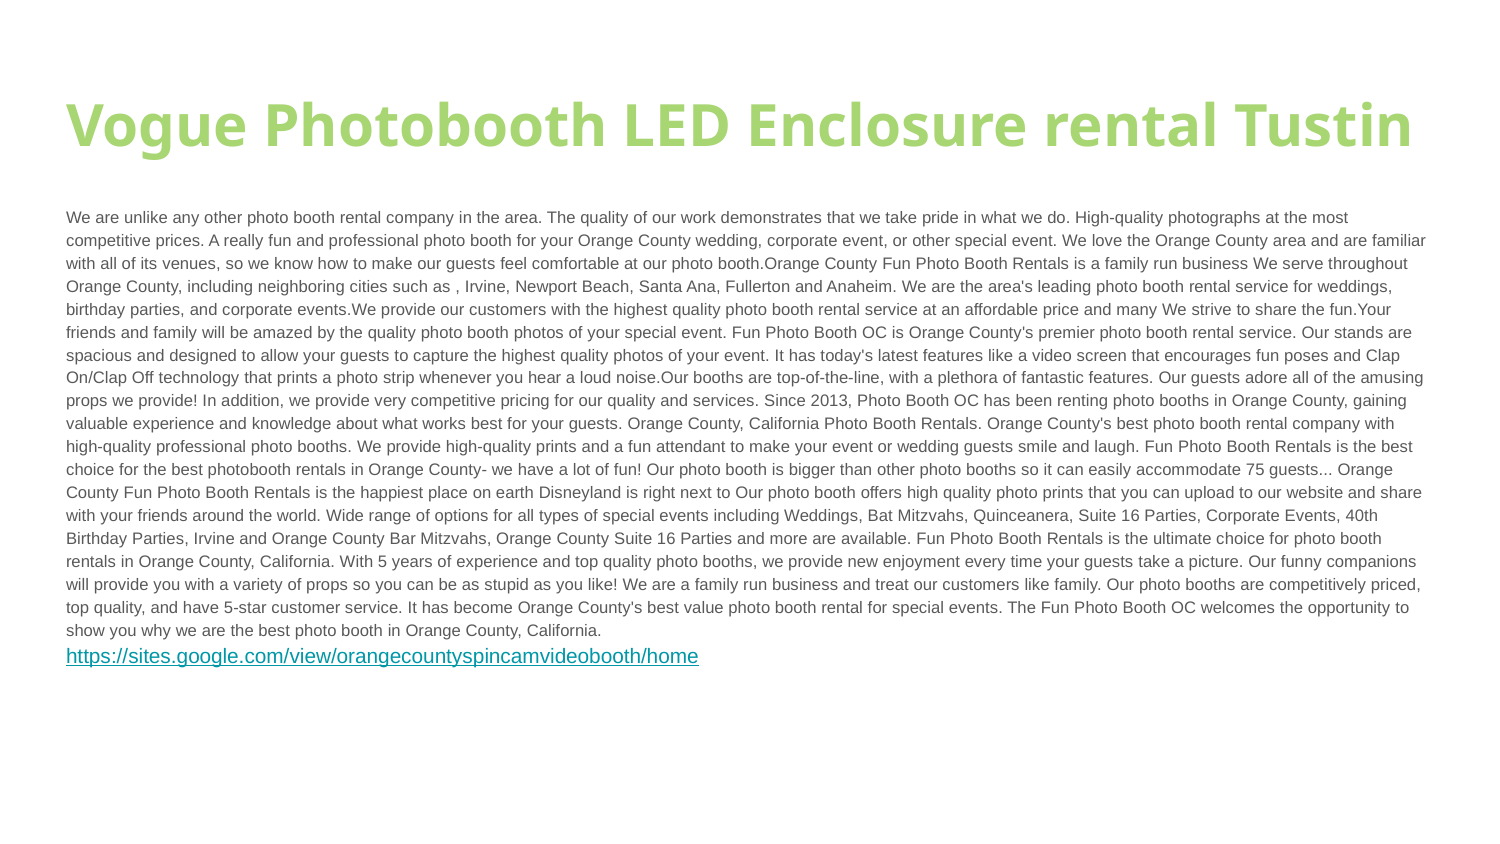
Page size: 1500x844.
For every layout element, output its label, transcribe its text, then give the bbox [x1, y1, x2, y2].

title Vogue Photobooth LED Enclosure rental Tustin [51, 72, 1449, 167]
list We are unlike any other photo booth rental company in the area. The quality of our work demonstrates that we take pride in what we do. High-quality photographs at the most competitive prices. A really fun and professional photo booth for your Orange County wedding, corporate event, or other special event. We love the Orange County area and are familiar with all of its venues, so we know how to make our guests feel comfortable at our photo booth.Orange County Fun Photo Booth Rentals is a family run business We serve throughout Orange County, including neighboring cities such as , Irvine, Newport Beach, Santa Ana, Fullerton and Anaheim. We are the area's leading photo booth rental service for weddings, birthday parties, and corporate events.We provide our customers with the highest quality photo booth rental service at an affordable price and many We strive to share the fun.Your friends and family will be amazed by the quality photo booth photos of your special event. Fun Photo Booth OC is Orange County's premier photo booth rental service. Our stands are spacious and designed to allow your guests to capture the highest quality photos of your event. It has today's latest features like a video screen that encourages fun poses and Clap On/Clap Off technology that prints a photo strip whenever you hear a loud noise.Our booths are top-of-the-line, with a plethora of fantastic features. Our guests adore all of the amusing props we provide! In addition, we provide very competitive pricing for our quality and services. Since 2013, Photo Booth OC has been renting photo booths in Orange County, gaining valuable experience and knowledge about what works best for your guests. Orange County, California Photo Booth Rentals. Orange County's best photo booth rental company with high-quality professional photo booths. We provide high-quality prints and a fun attendant to make your event or wedding guests smile and laugh. Fun Photo Booth Rentals is the best choice for the best photobooth rentals in Orange County- we have a lot of fun! Our photo booth is bigger than other photo booths so it can easily accommodate 75 guests... Orange County Fun Photo Booth Rentals is the happiest place on earth Disneyland is right next to Our photo booth offers high quality photo prints that you can upload to our website and share with your friends around the world. Wide range of options for all types of special events including Weddings, Bat Mitzvahs, Quinceanera, Suite 16 Parties, Corporate Events, 40th Birthday Parties, Irvine and Orange County Bar Mitzvahs, Orange County Suite 16 Parties and more are available. Fun Photo Booth Rentals is the ultimate choice for photo booth rentals in Orange County, California. With 5 years of experience and top quality photo booths, we provide new enjoyment every time your guests take a picture. Our funny companions will provide you with a variety of props so you can be as stupid as you like! We are a family run business and treat our customers like family. Our photo booths are competitively priced, top quality, and have 5-star customer service. It has become Orange County's best value photo booth rental for special events. The Fun Photo Booth OC welcomes the opportunity to show you why we are the best photo booth in Orange County, California. https://sites.google.com/view/orangecountyspincamvideobooth/home [51, 189, 1449, 750]
